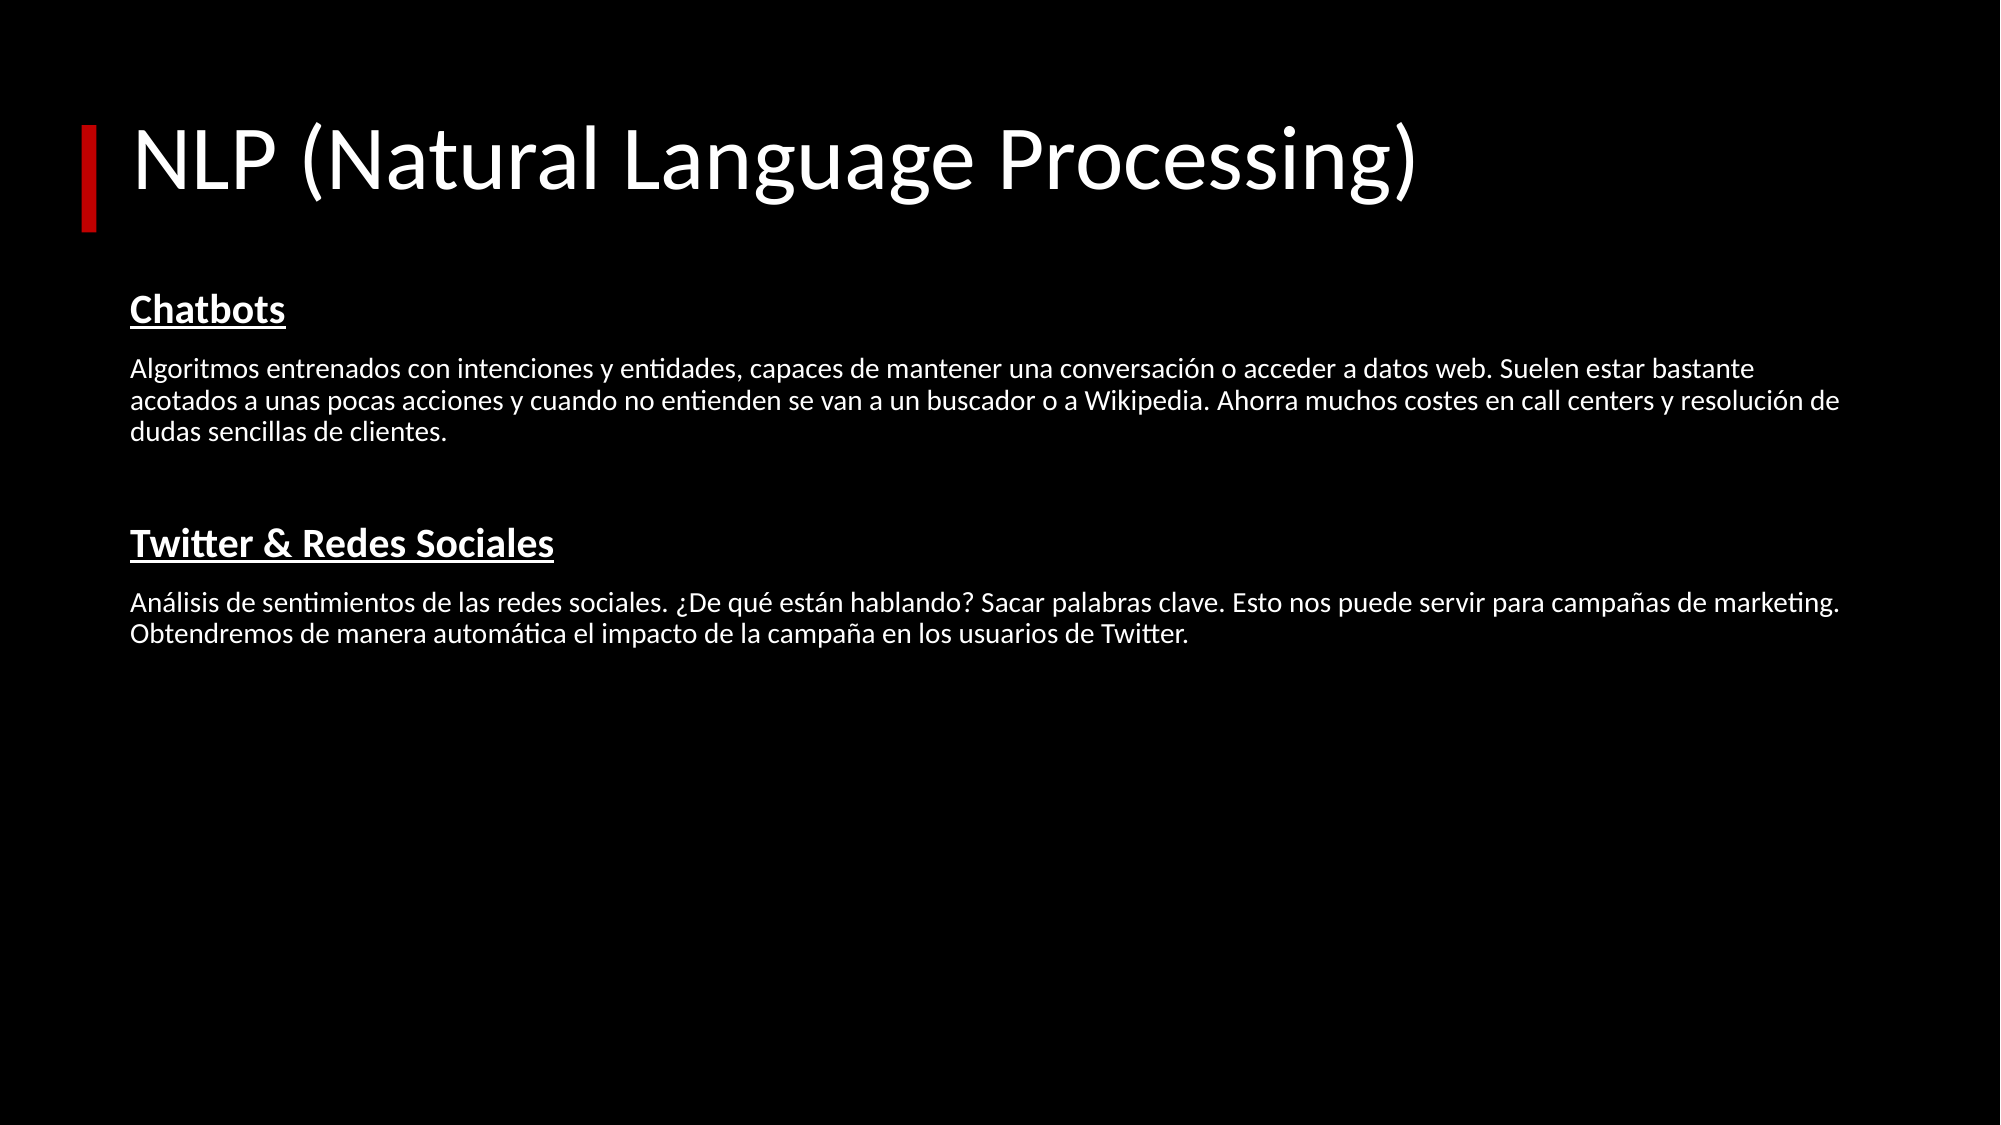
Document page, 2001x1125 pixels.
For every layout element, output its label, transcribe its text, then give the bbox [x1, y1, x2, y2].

text_box [81, 125, 97, 233]
list Chatbots Algoritmos entrenados con intenciones y entidades, capaces de mantener una conversación o acceder a datos web. Suelen estar bastante acotados a unas pocas acciones y cuando no entienden se van a un buscador o a Wikipedia. Ahorra muchos costes en call centers y resolución de dudas sencillas de clientes. Twitter & Redes Sociales Análisis de sentimientos de las redes sociales. ¿De qué están hablando? Sacar palabras clave. Esto nos puede servir para campañas de marketing. Obtendremos de manera automática el impacto de la campaña en los usuarios de Twitter. [96, 279, 1863, 1014]
title NLP (Natural Language Processing) [117, 50, 1843, 269]
